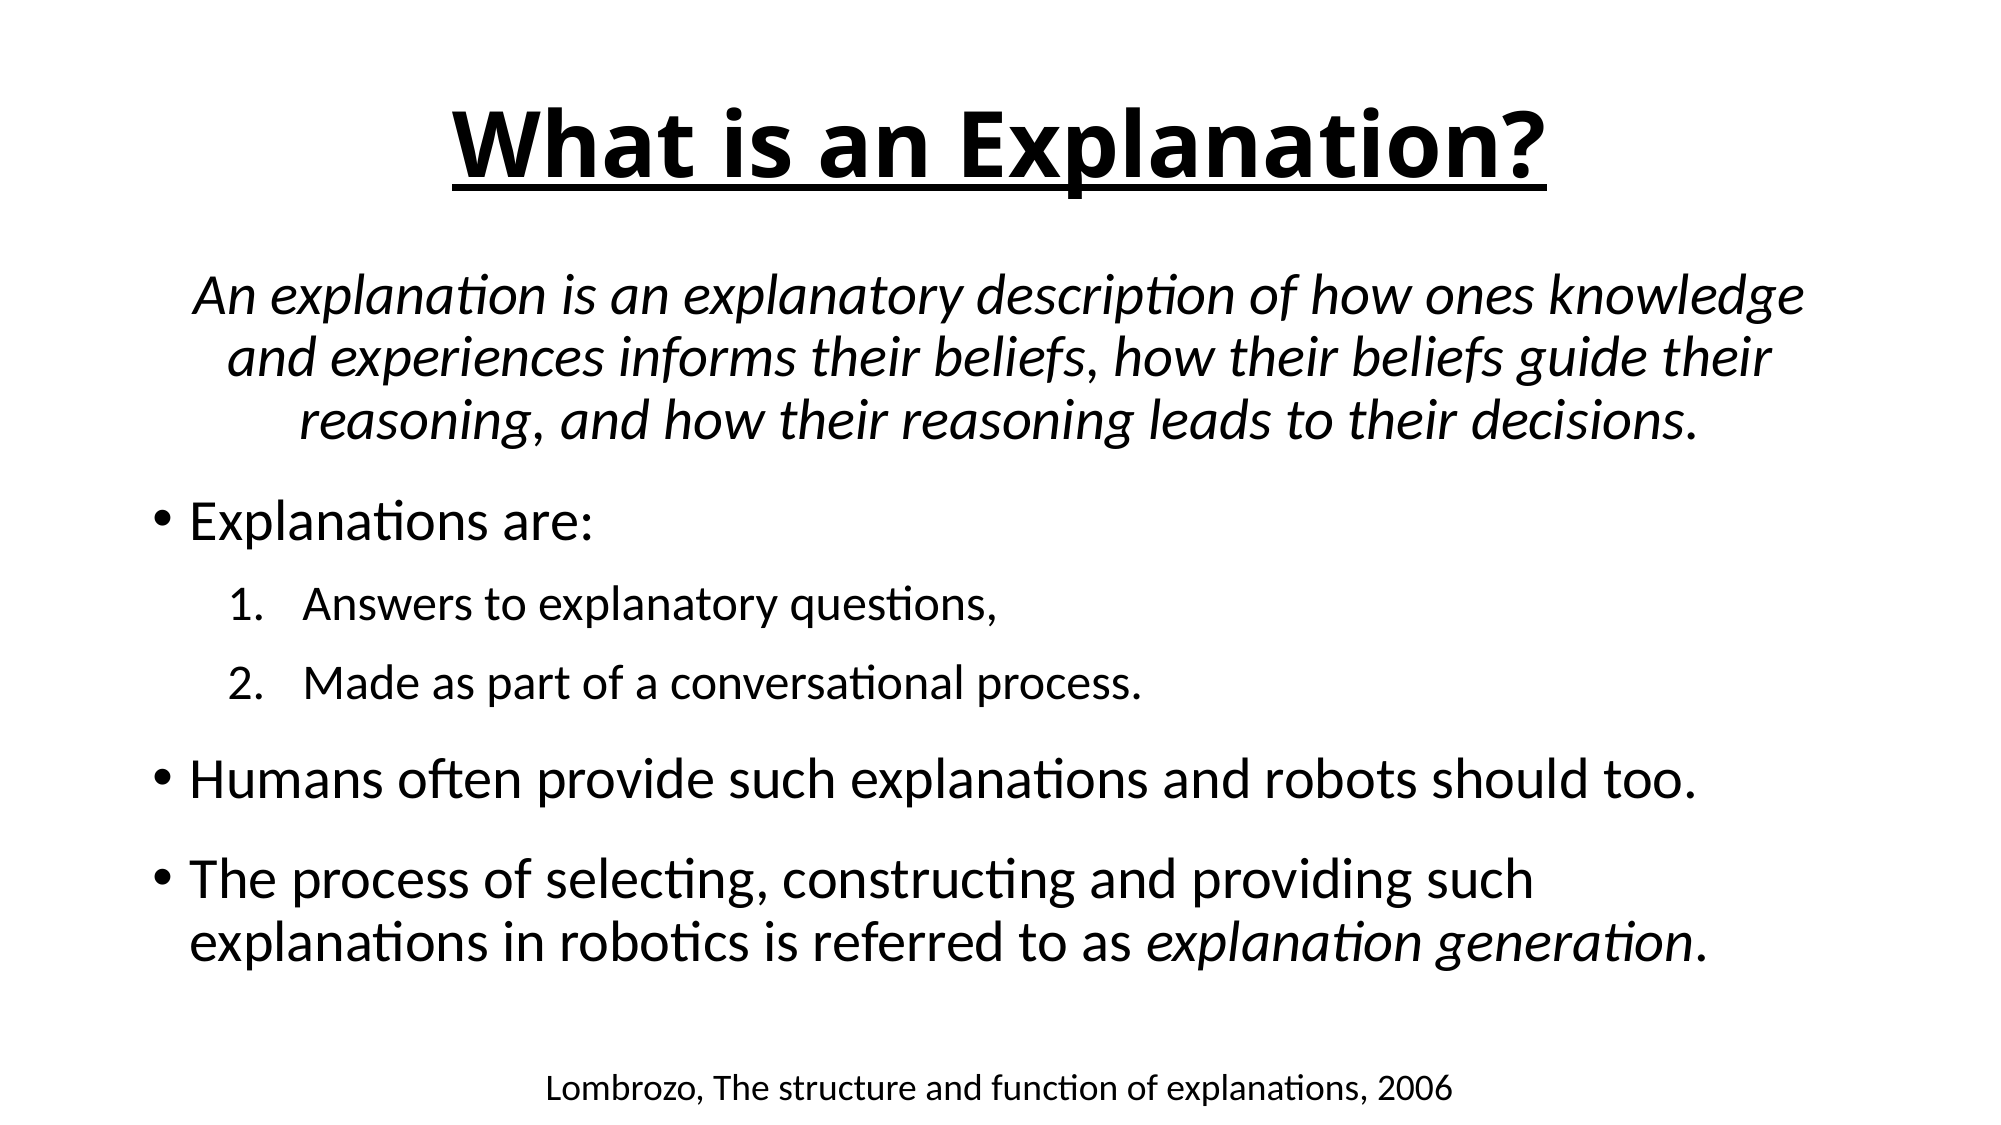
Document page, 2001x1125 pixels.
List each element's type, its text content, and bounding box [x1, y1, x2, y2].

text_box Lombrozo, The structure and function of explanations, 2006 [137, 1055, 1863, 1116]
text_box What is an Explanation? [137, 38, 1863, 257]
list An explanation is an explanatory description of how ones knowledge and experiences informs their beliefs, how their beliefs guide their reasoning, and how their reasoning leads to their decisions. Explanations are: Answers to explanatory questions, Made as part of a conversational process. Humans often provide such explanations and robots should too. The process of selecting, constructing and providing such explanations in robotics is referred to as explanation generation. [137, 257, 1863, 1010]
